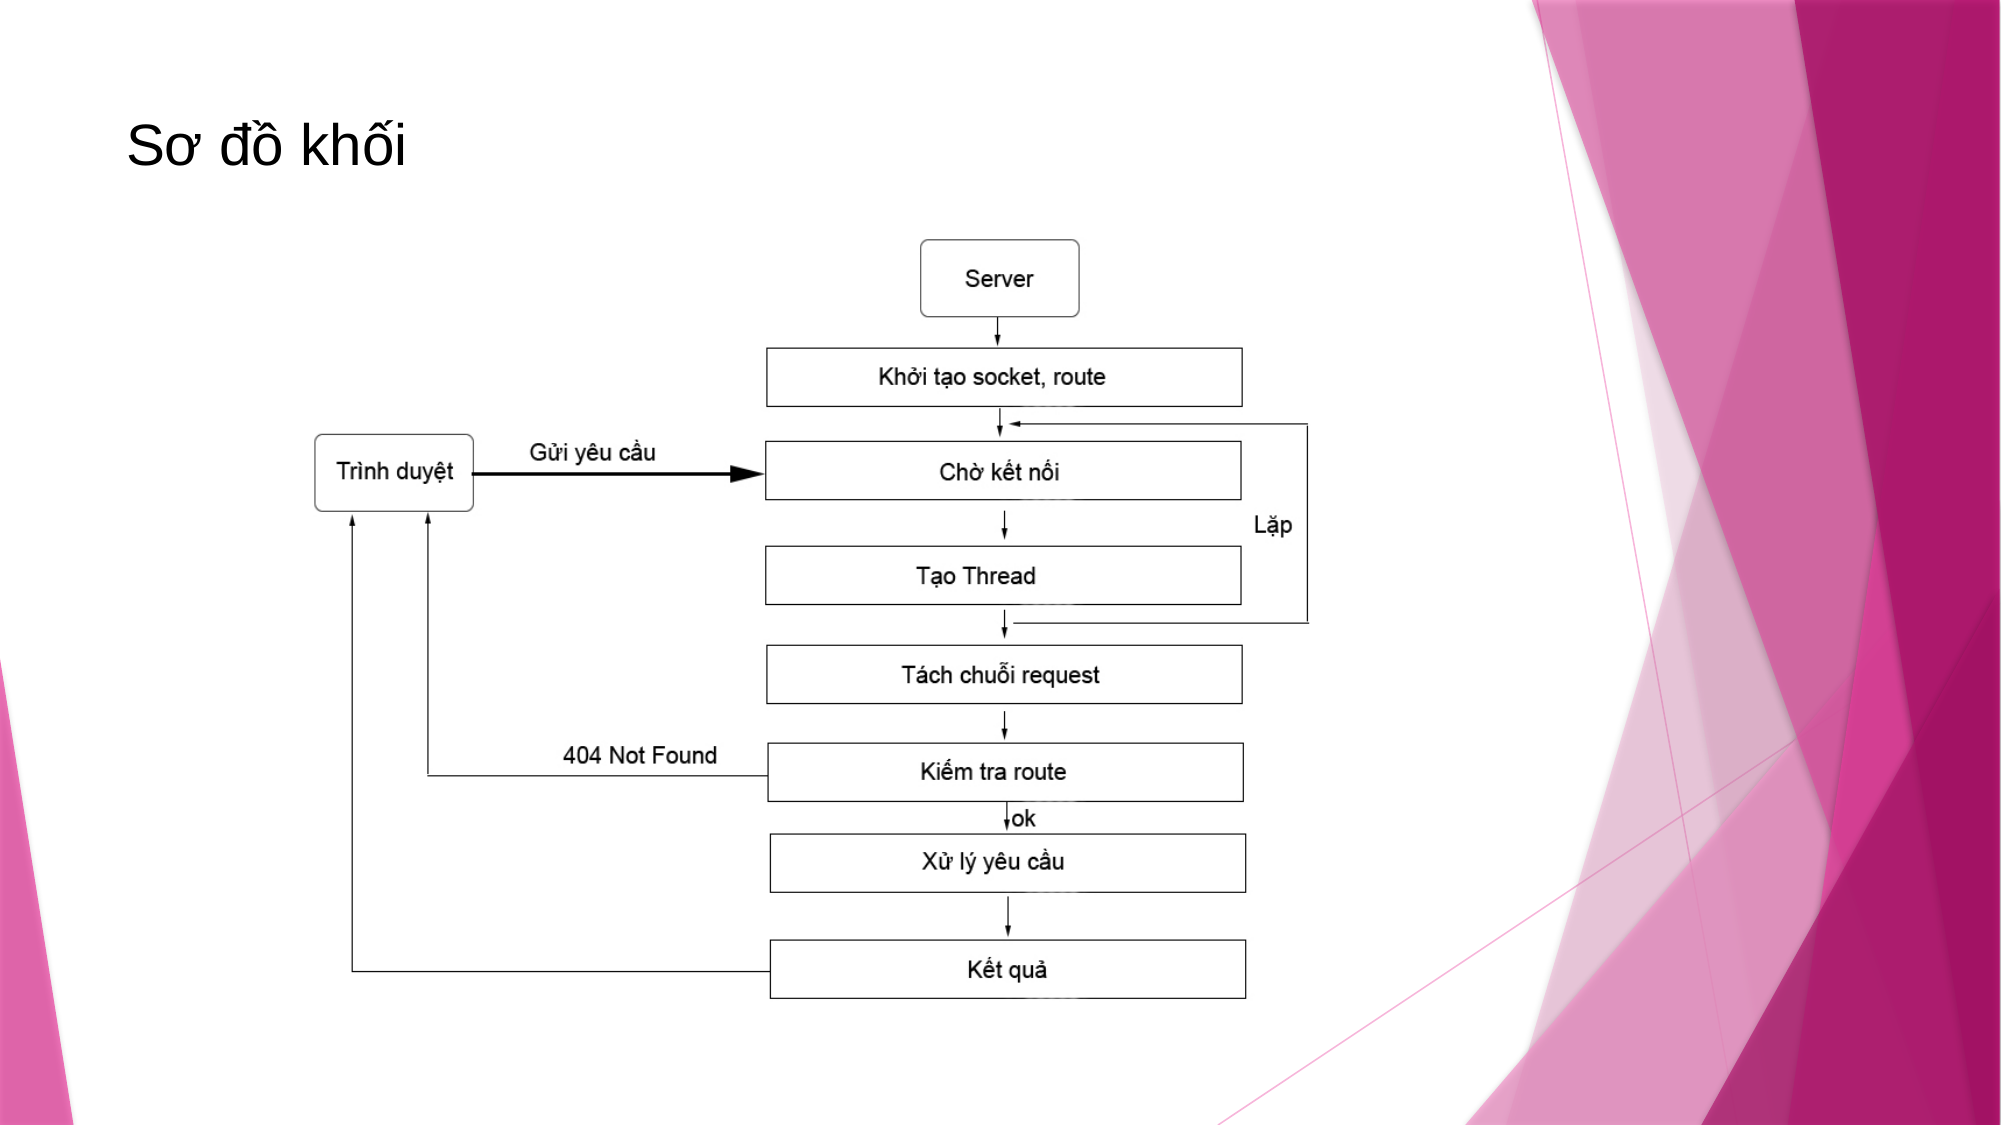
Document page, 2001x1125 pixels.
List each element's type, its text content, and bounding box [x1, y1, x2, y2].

title Sơ đồ khối [111, 99, 1522, 230]
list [275, 209, 1357, 1021]
